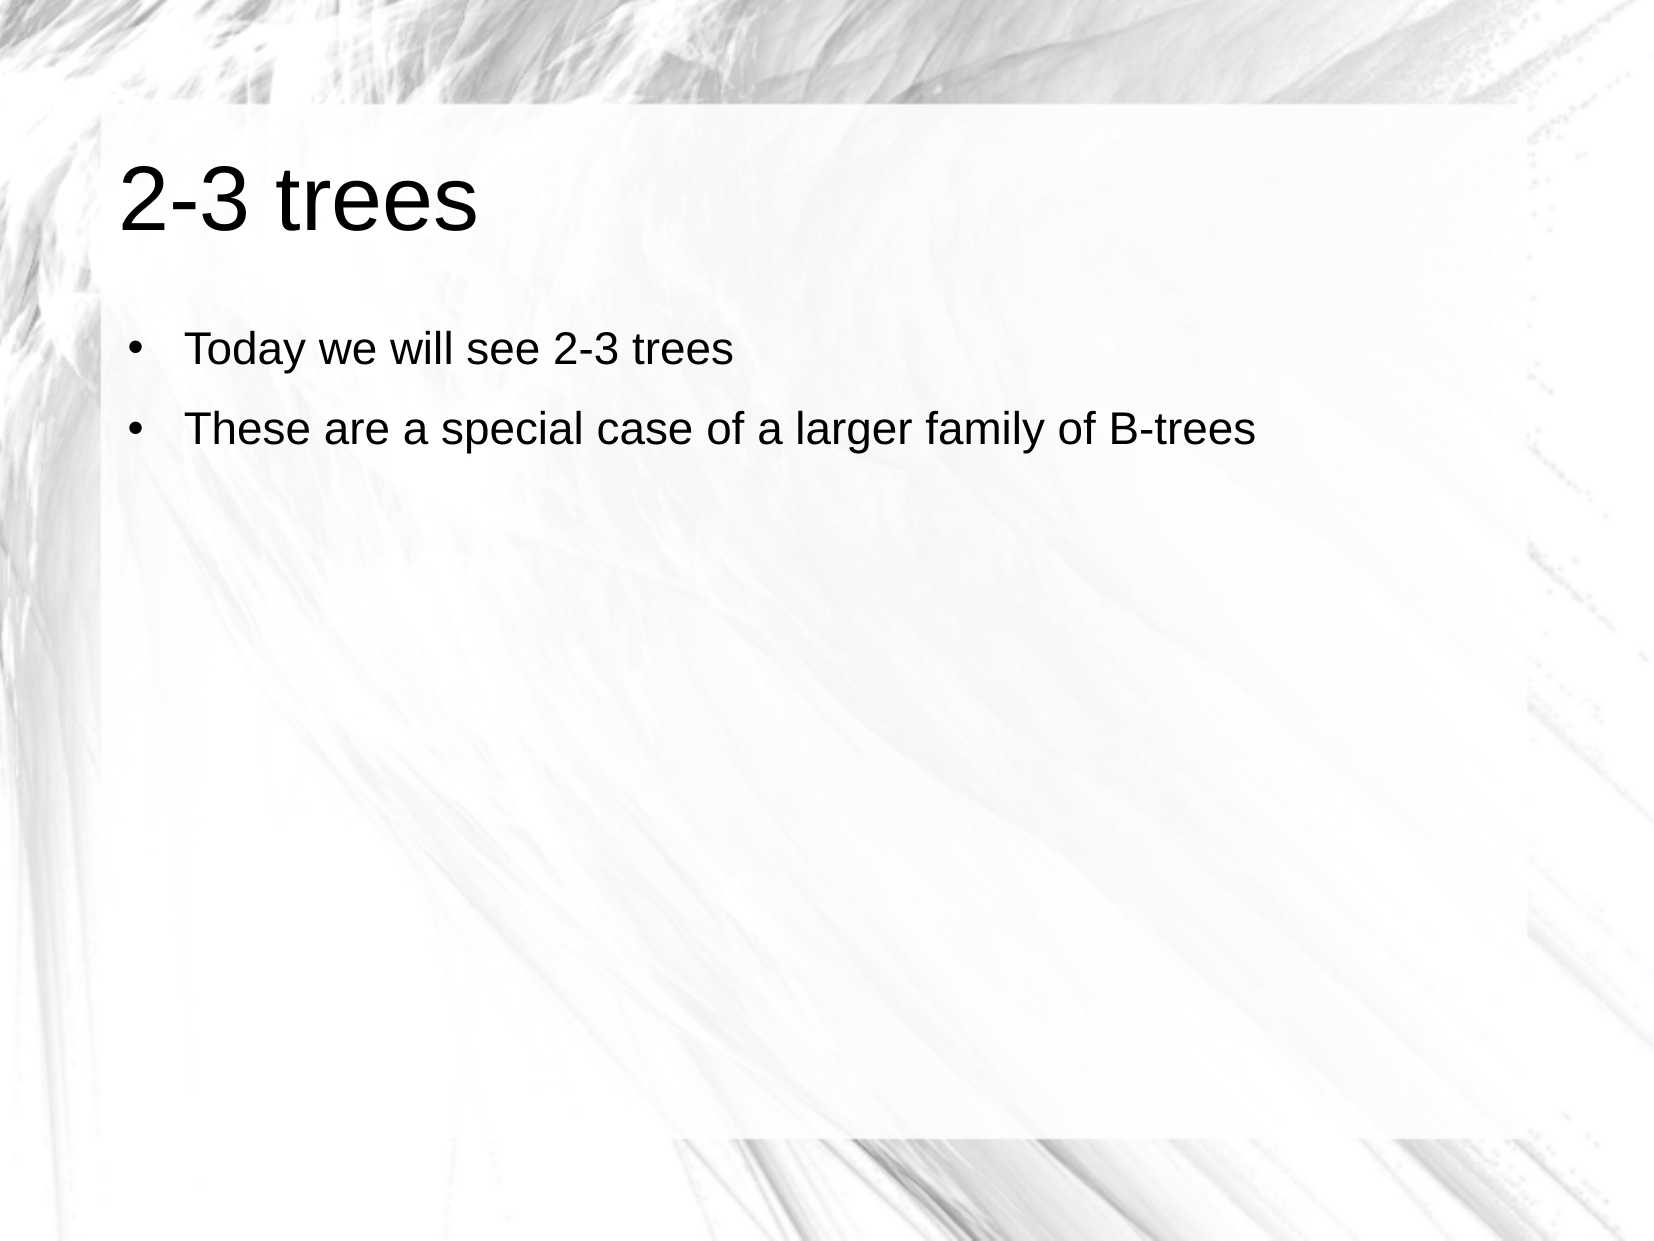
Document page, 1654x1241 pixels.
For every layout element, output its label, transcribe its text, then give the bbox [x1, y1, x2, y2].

picture [0, 0, 1654, 1241]
list Today we will see 2-3 trees These are a special case of a larger family of B-trees [118, 319, 1571, 1109]
title 2-3 trees [118, 93, 1506, 299]
